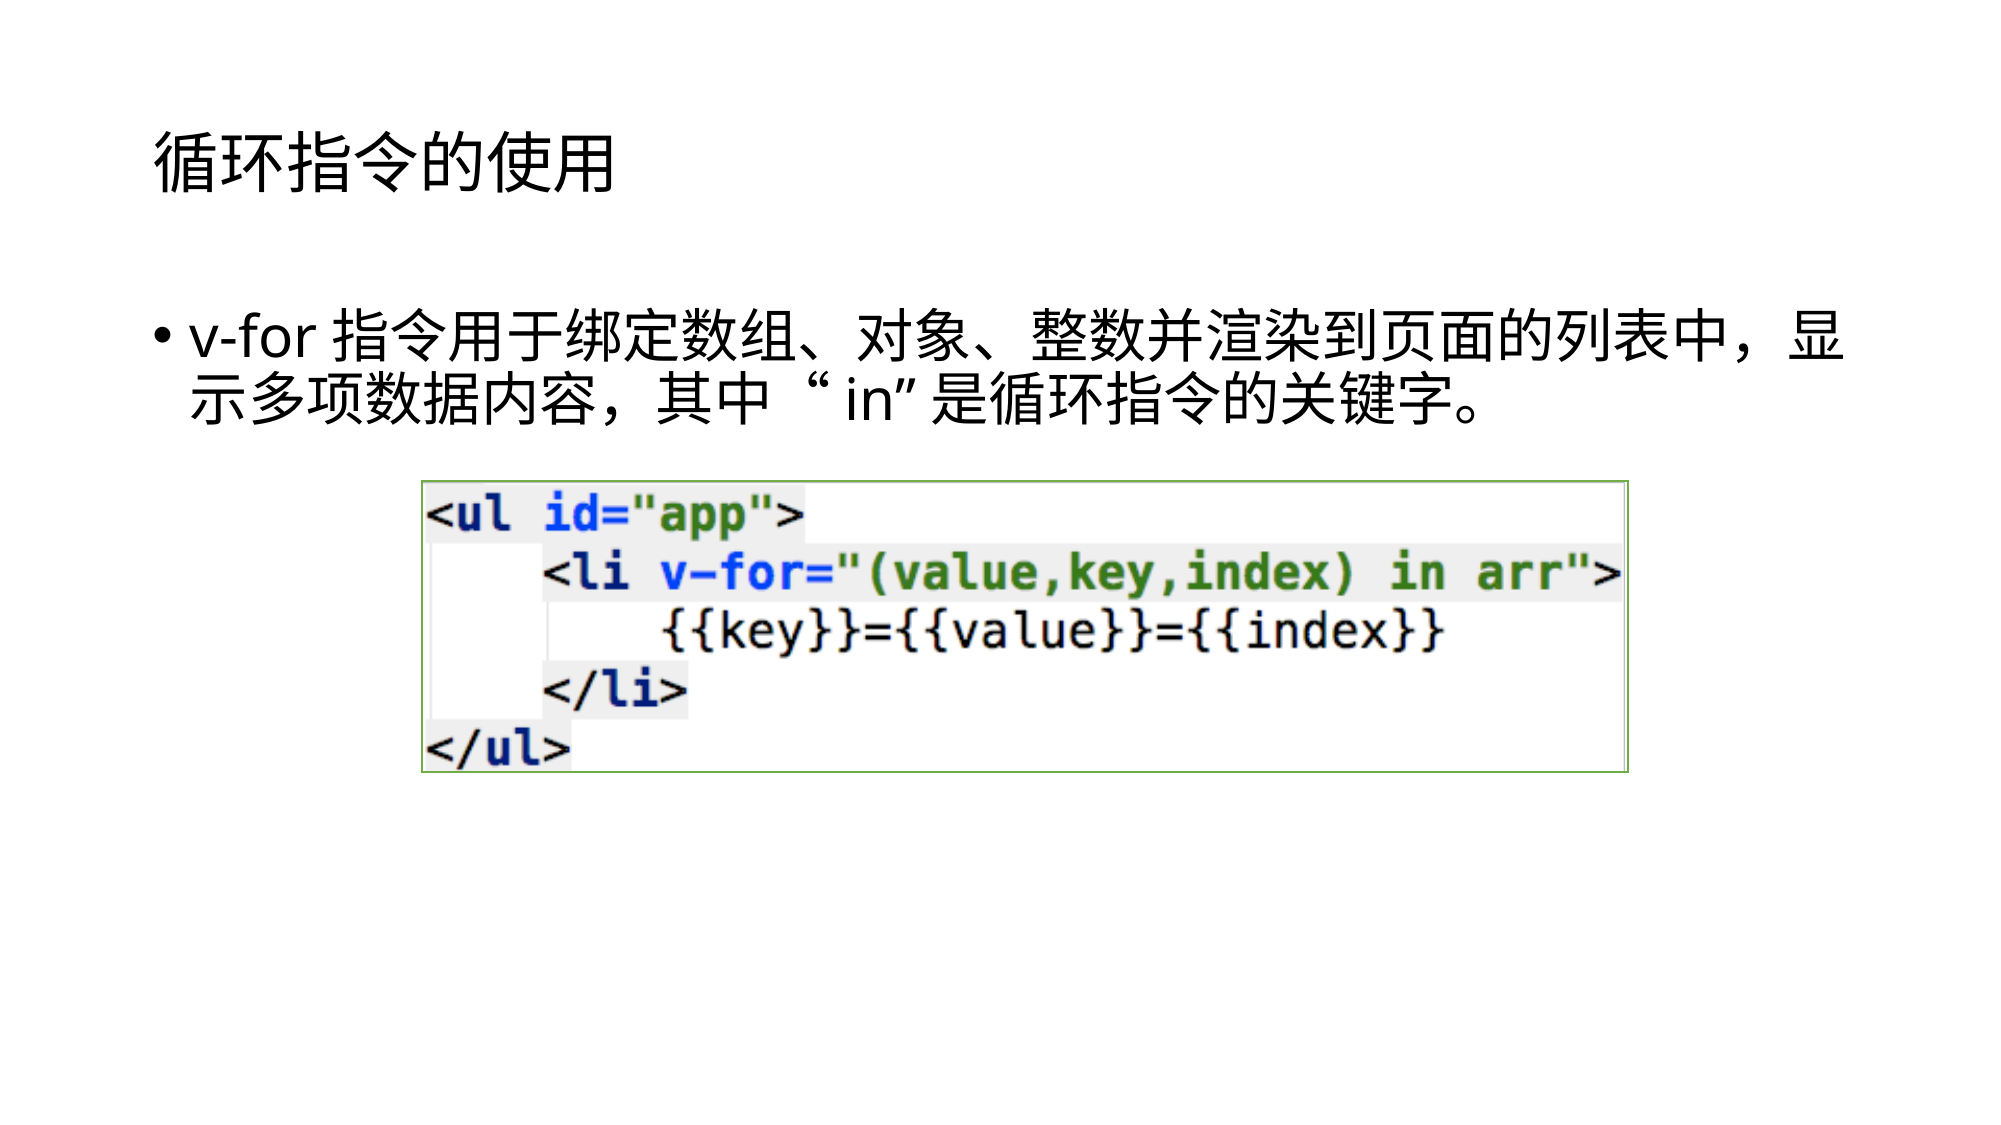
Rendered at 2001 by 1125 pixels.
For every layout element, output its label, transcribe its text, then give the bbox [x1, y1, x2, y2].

list v-for指令用于绑定数组、对象、整数并渲染到页面的列表中，显示多项数据内容，其中“in”是循环指令的关键字。 [137, 299, 1863, 1014]
picture [422, 481, 1627, 772]
title 循环指令的使用 [137, 59, 1863, 278]
